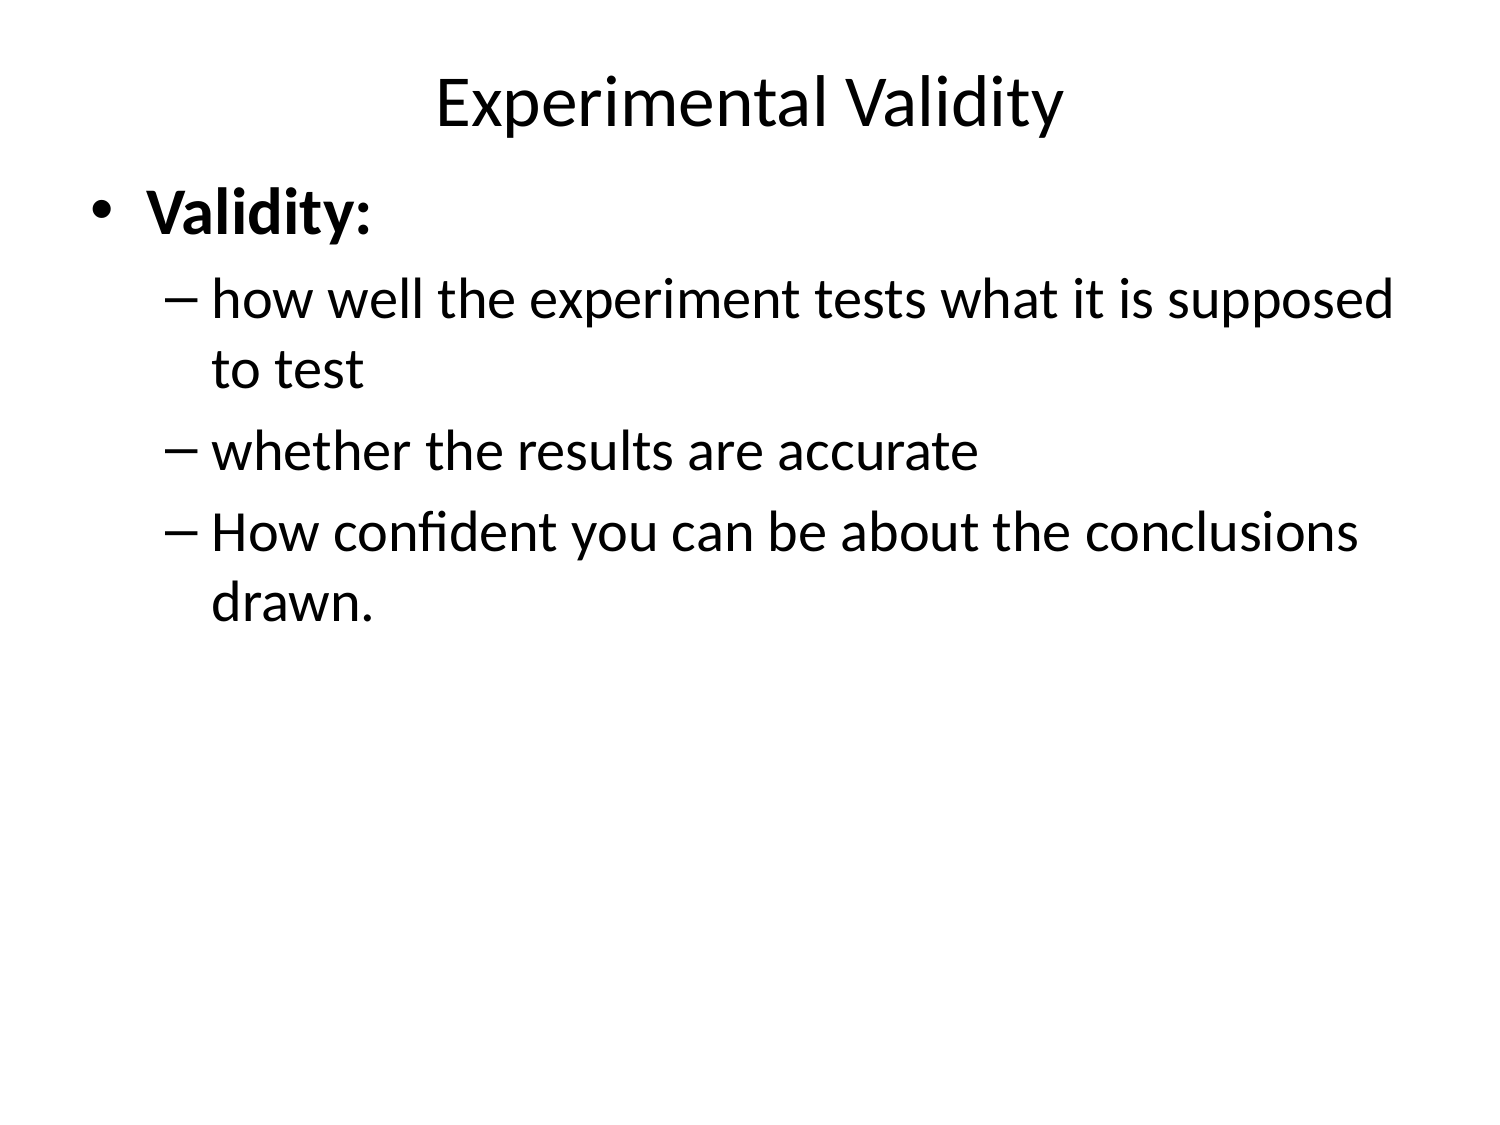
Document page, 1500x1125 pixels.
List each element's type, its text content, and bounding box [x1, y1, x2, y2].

title Experimental Validity [75, 45, 1425, 149]
list Validity: how well the experiment tests what it is supposed to test whether the results are accurate How confident you can be about the conclusions drawn. [75, 160, 1425, 1005]
